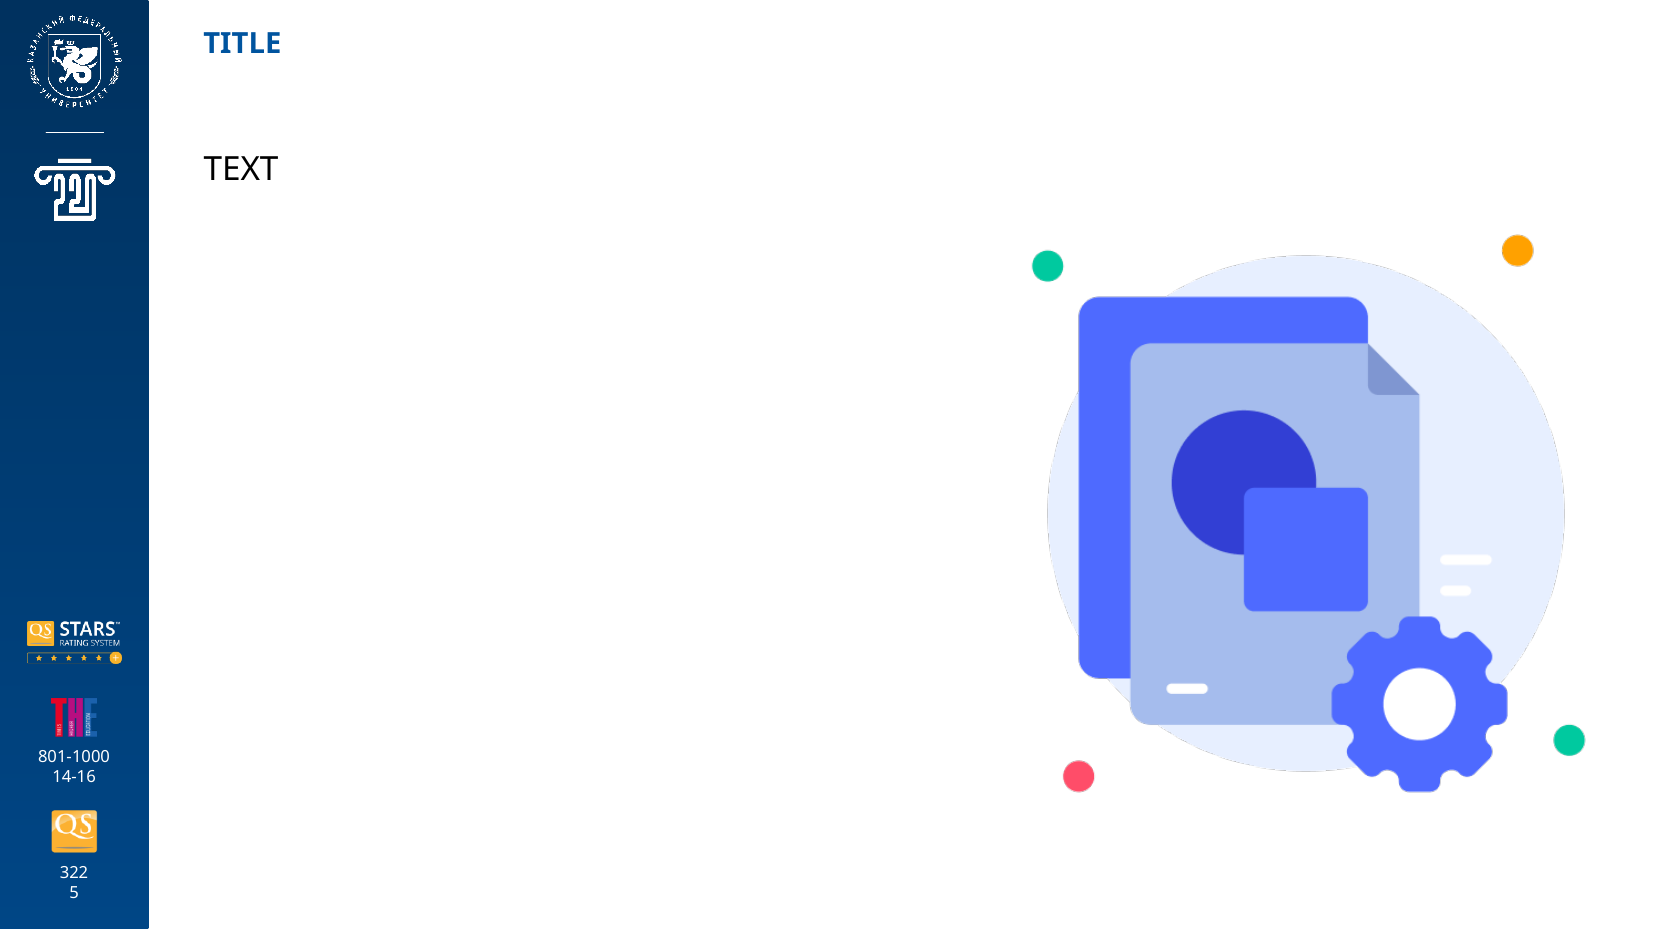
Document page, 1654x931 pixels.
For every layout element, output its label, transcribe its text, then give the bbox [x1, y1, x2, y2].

text_box 801-1000 14-16 [15, 738, 133, 793]
picture [42, 799, 106, 863]
picture [27, 15, 122, 222]
text_box TEXT [188, 139, 930, 894]
text_box [0, 0, 150, 931]
text_box TITLE [188, 17, 1568, 139]
text_box 322 5 [15, 854, 133, 910]
picture [27, 620, 122, 664]
picture [1022, 230, 1590, 798]
picture [51, 694, 97, 740]
